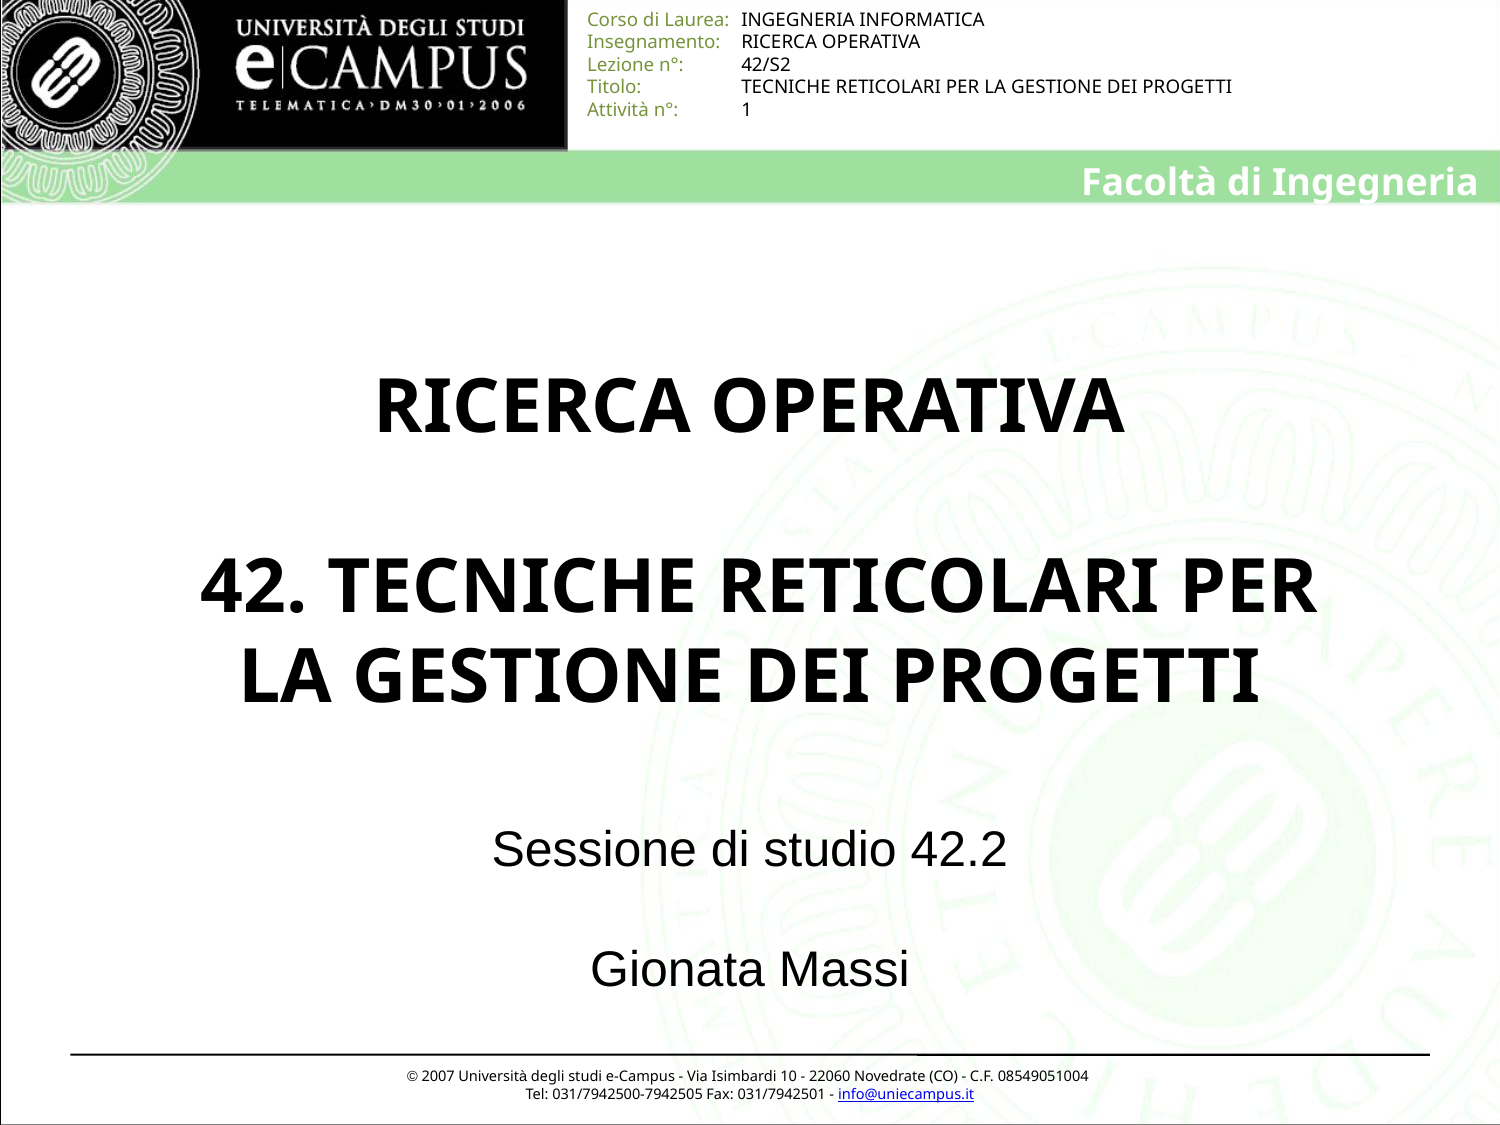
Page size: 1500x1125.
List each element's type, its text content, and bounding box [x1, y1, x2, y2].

picture [0, 0, 1500, 1125]
text_box Sessione di studio 42.2 Gionata Massi [476, 808, 1023, 1004]
title RICERCA OPERATIVA 42. TECNICHE RETICOLARI PER LA GESTIONE DEI PROGETTI [112, 349, 1388, 774]
